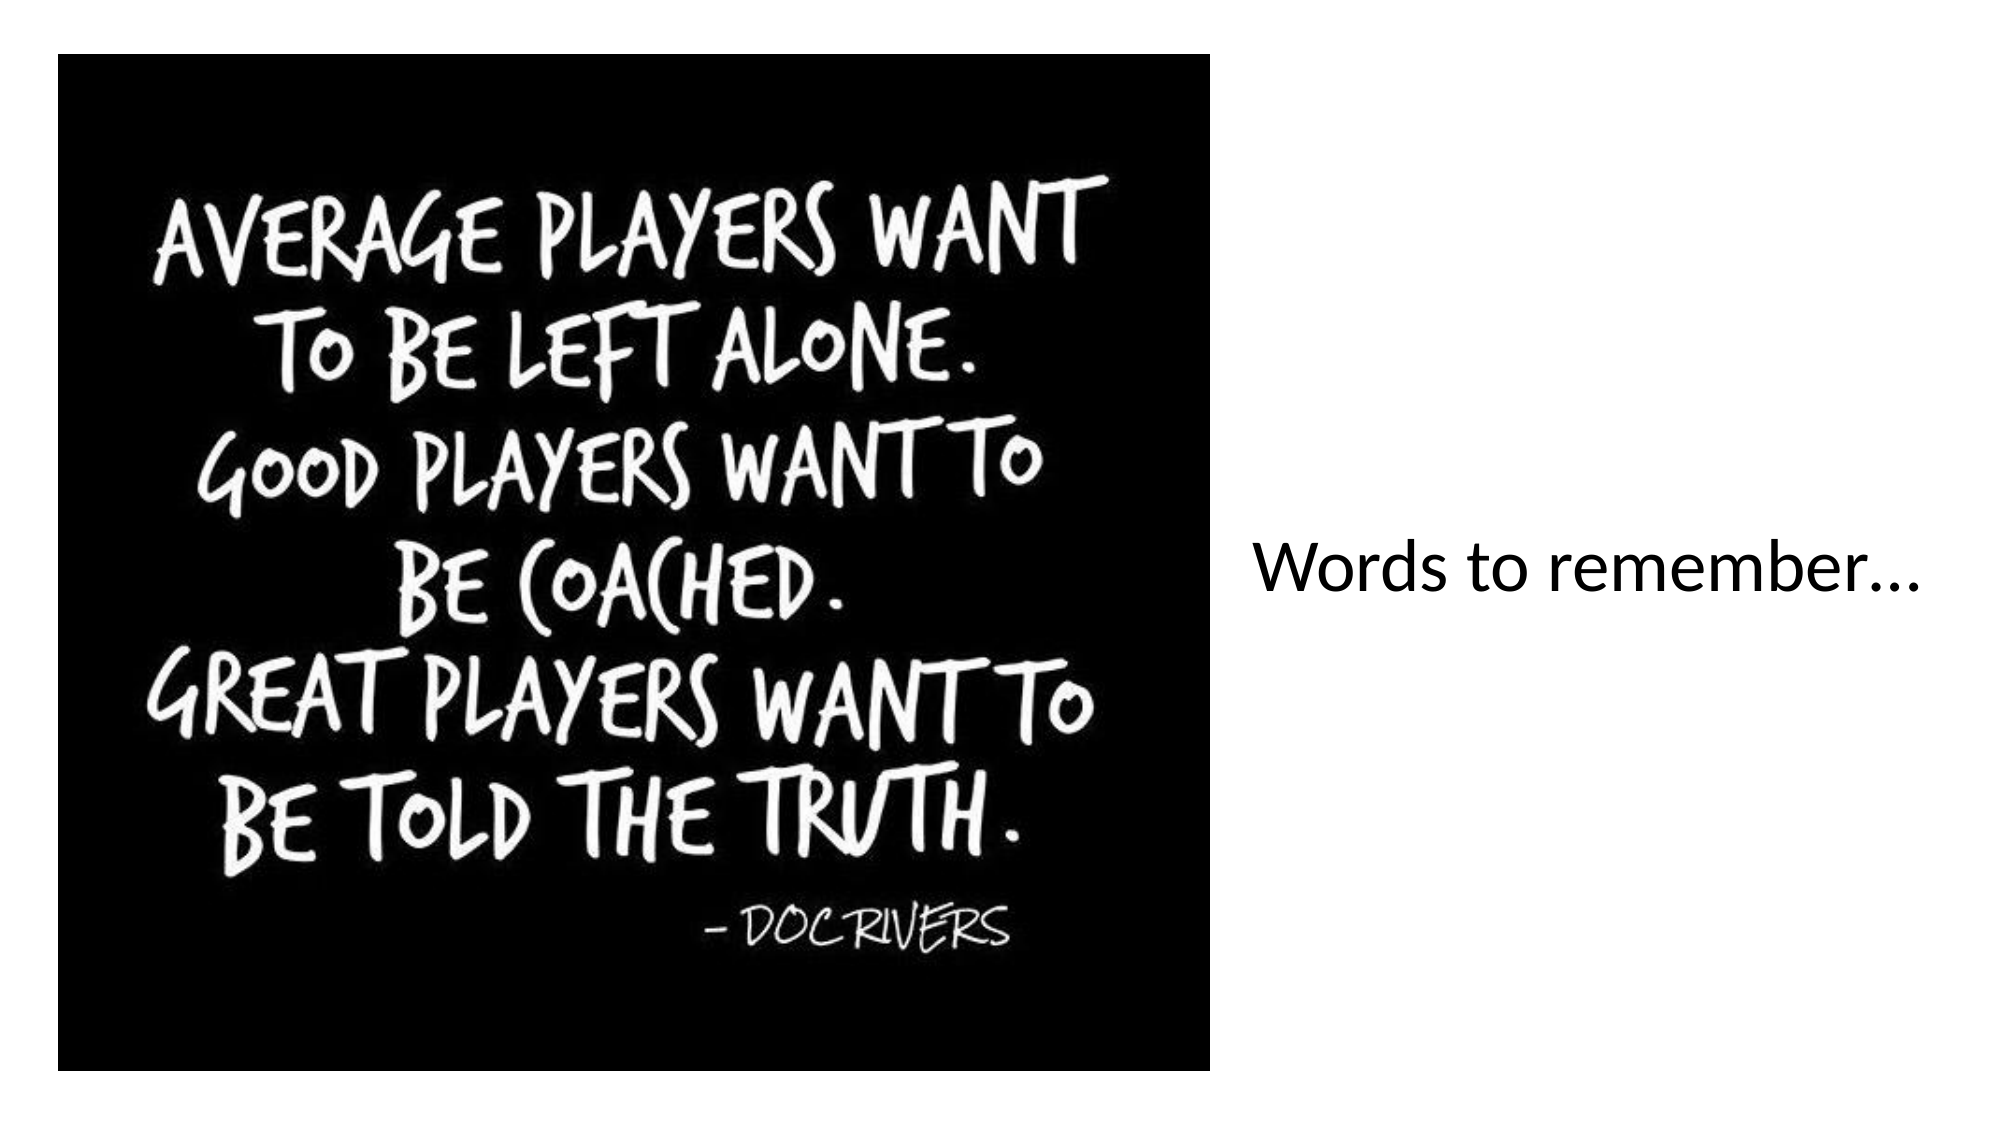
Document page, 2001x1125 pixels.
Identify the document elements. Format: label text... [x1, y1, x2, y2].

text_box Words to remember… [1237, 509, 2000, 615]
picture [58, 54, 1210, 1071]
